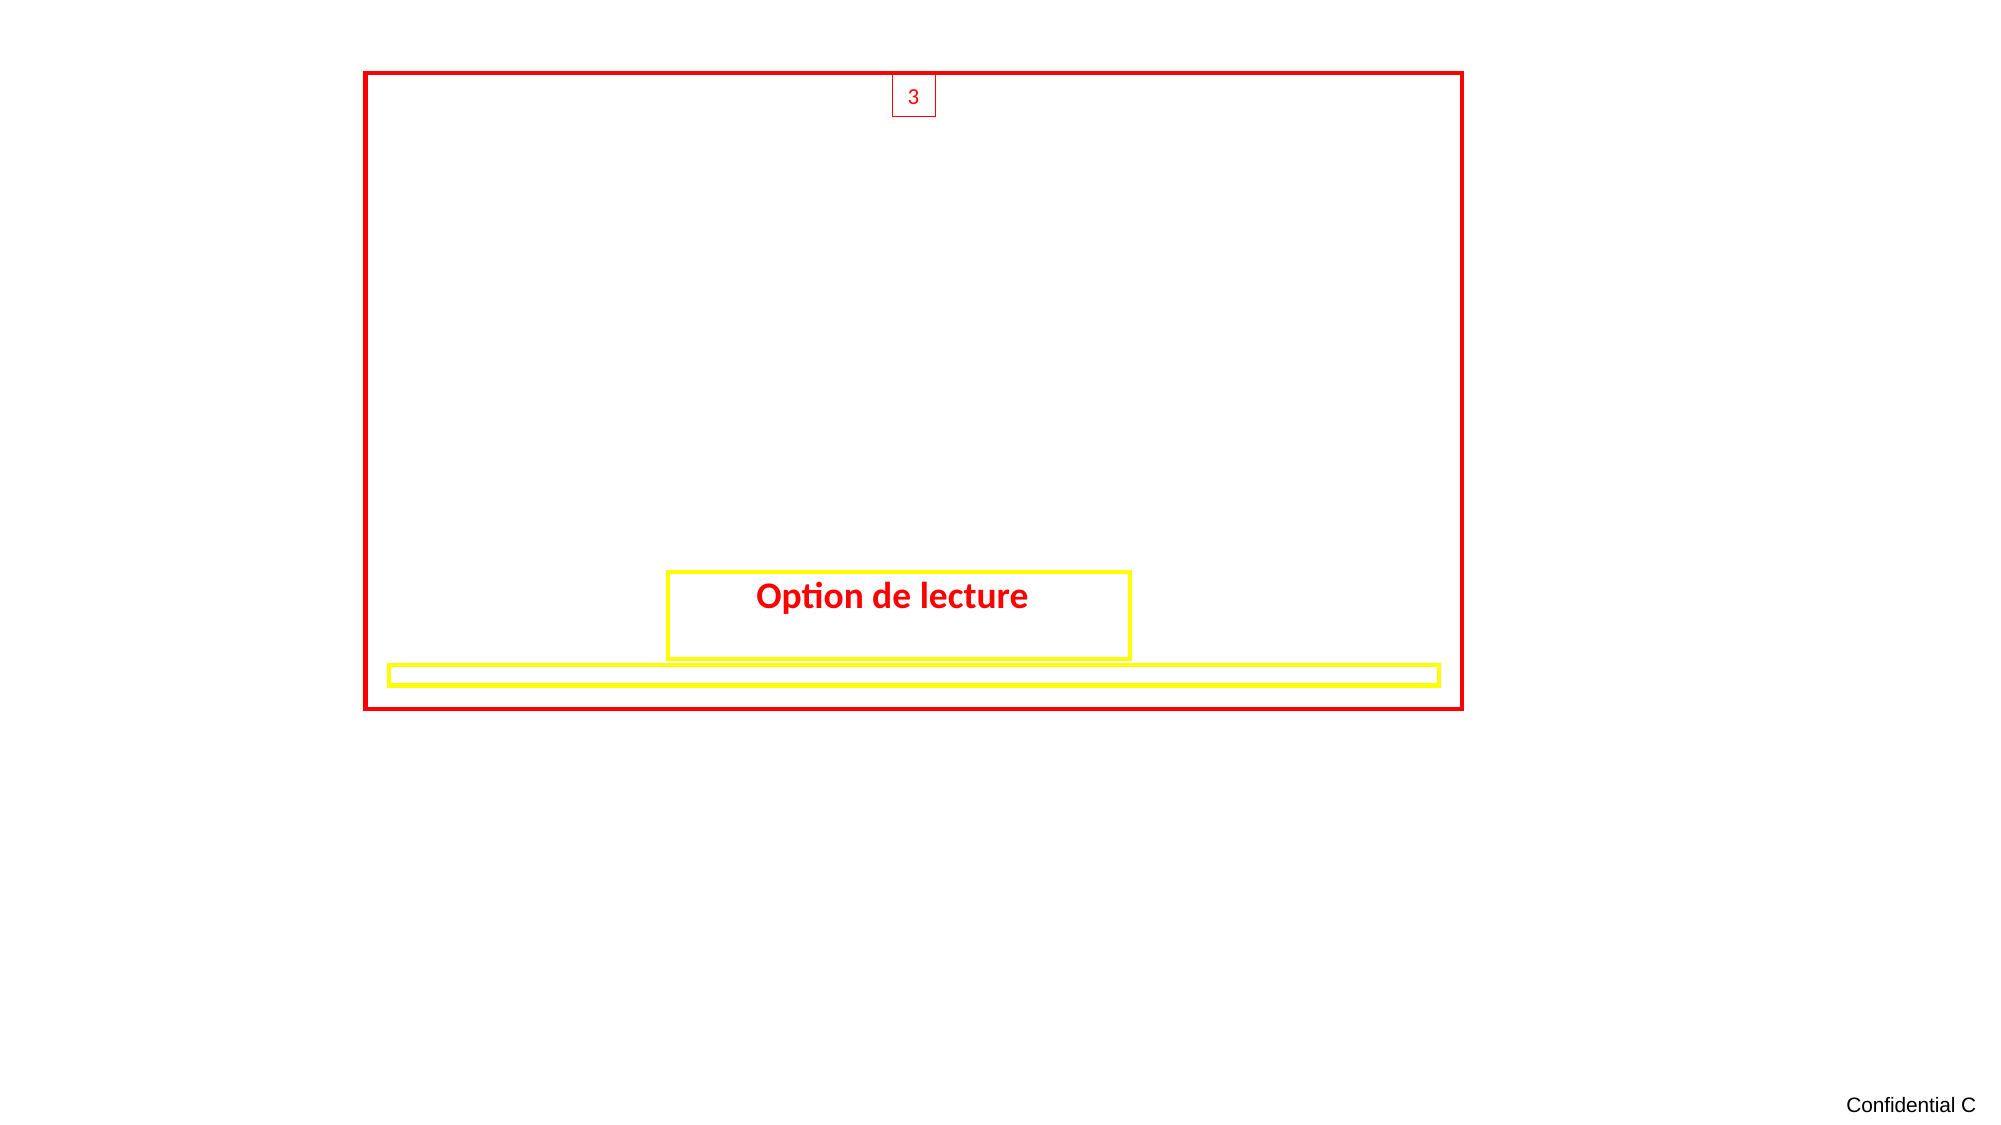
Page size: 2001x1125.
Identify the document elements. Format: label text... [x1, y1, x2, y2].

text_box [667, 571, 1131, 660]
text_box [364, 72, 1463, 710]
text_box 3 [892, 74, 936, 117]
text_box Option de lecture [714, 563, 1071, 624]
text_box [388, 664, 1440, 687]
